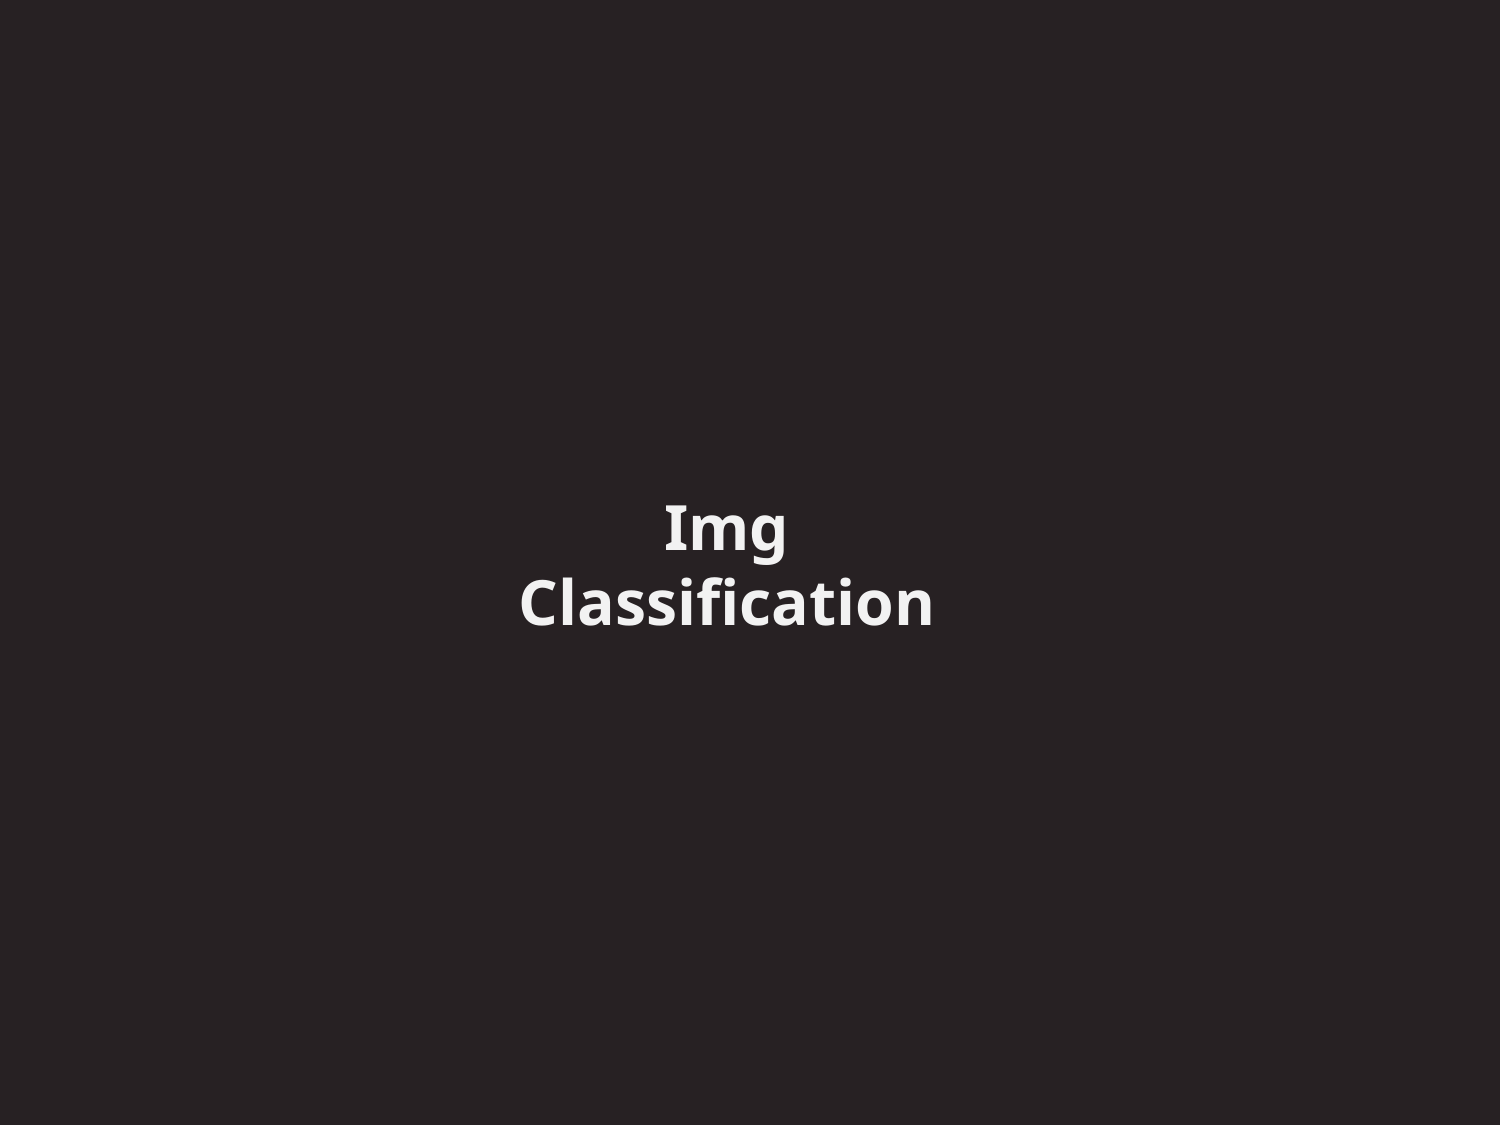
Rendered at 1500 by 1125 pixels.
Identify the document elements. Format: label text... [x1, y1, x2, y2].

text_box Img Classification [479, 480, 975, 646]
